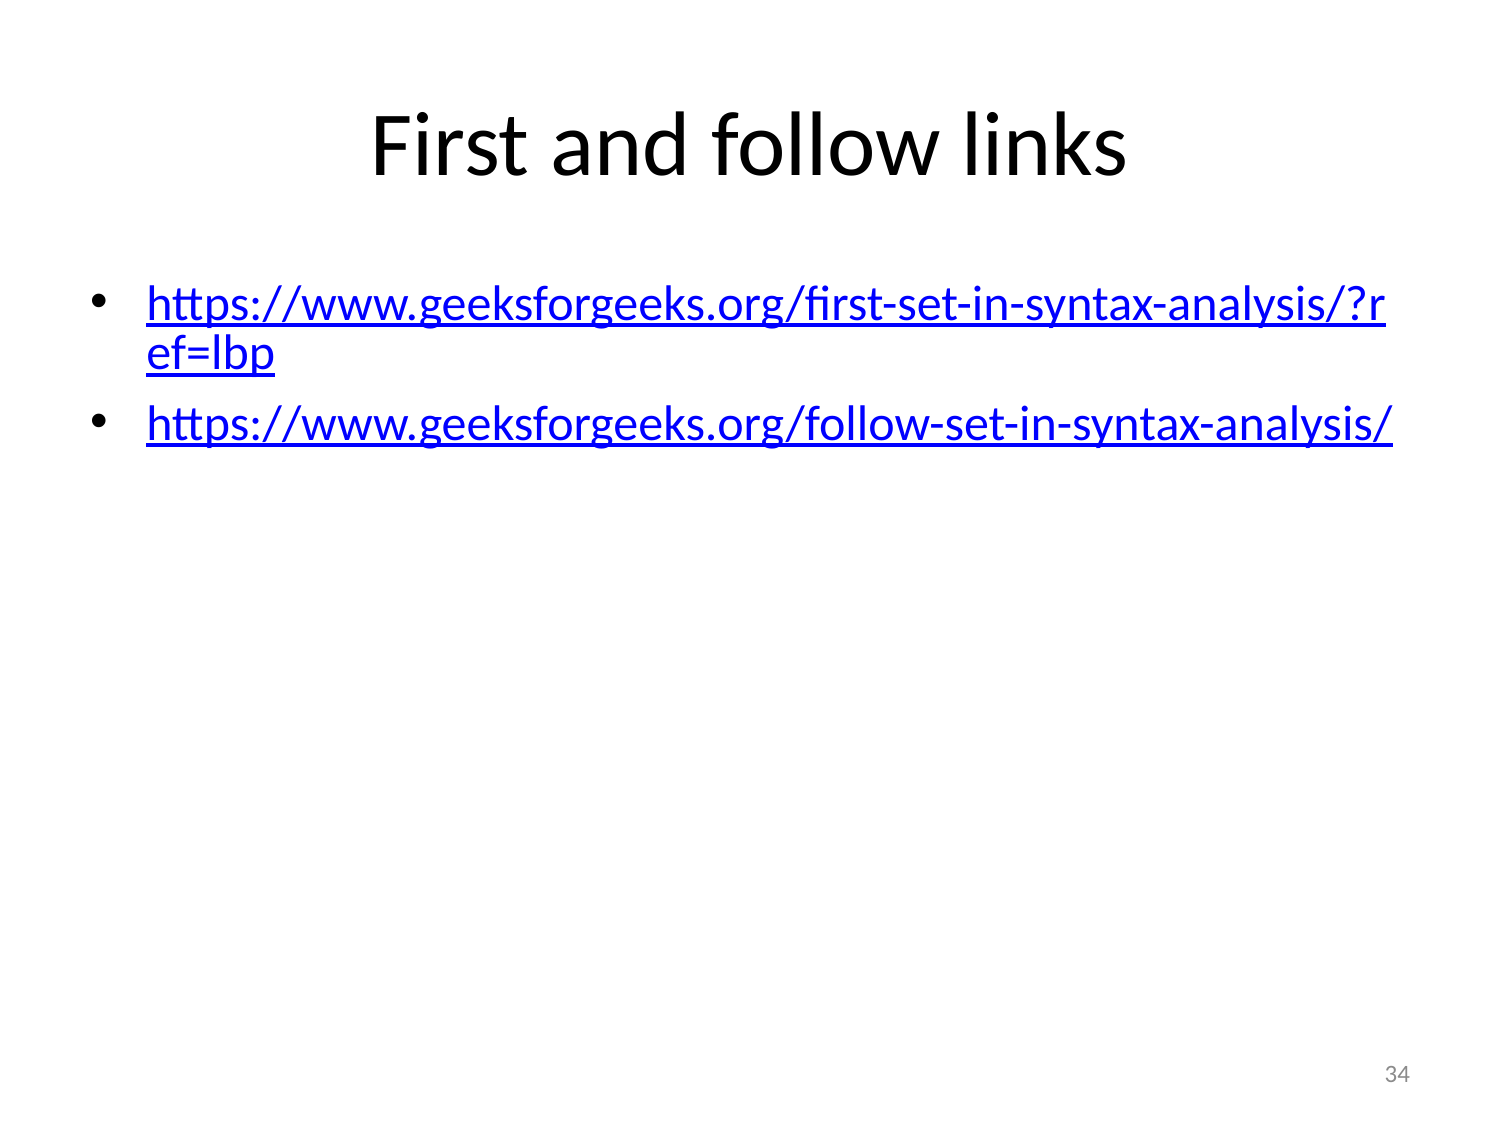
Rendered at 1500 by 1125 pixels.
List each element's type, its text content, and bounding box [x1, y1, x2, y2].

title First and follow links [75, 45, 1425, 233]
list https://www.geeksforgeeks.org/first-set-in-syntax-analysis/?ref=lbp https://www.geeksforgeeks.org/follow-set-in-syntax-analysis/ [75, 262, 1425, 1005]
slide_number 34 [1074, 1042, 1425, 1103]
